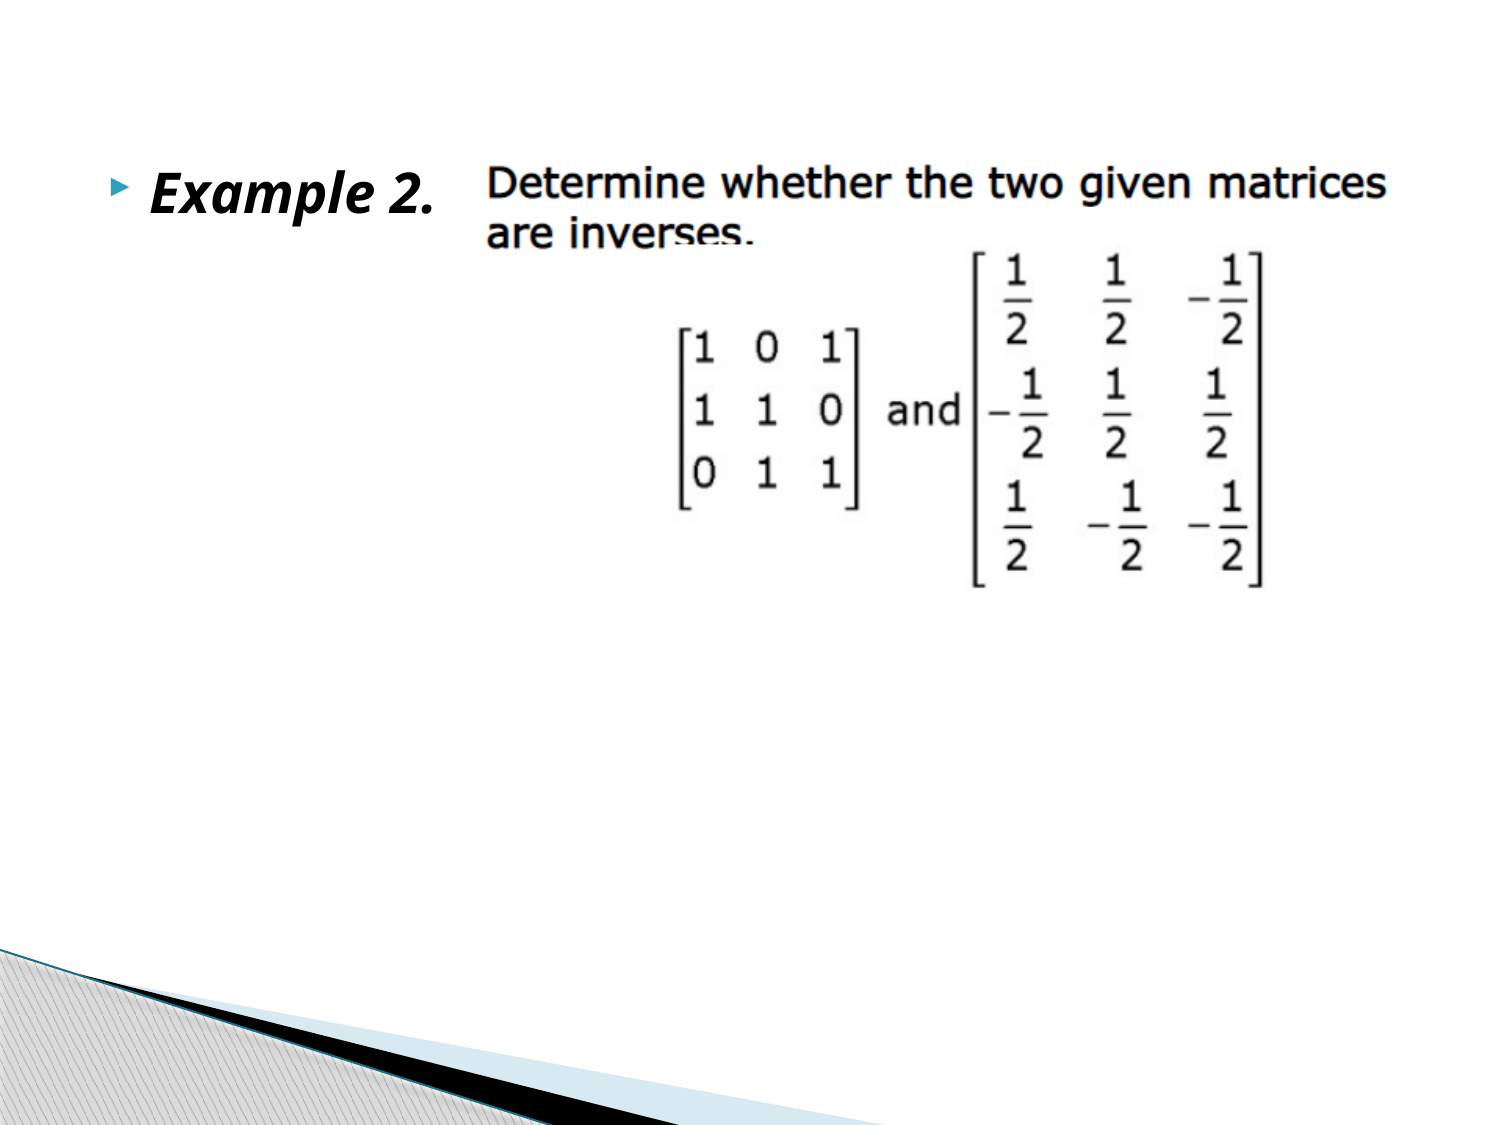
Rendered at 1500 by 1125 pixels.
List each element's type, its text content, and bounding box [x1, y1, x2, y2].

list Example 2. [75, 149, 1425, 893]
picture [468, 149, 1426, 607]
